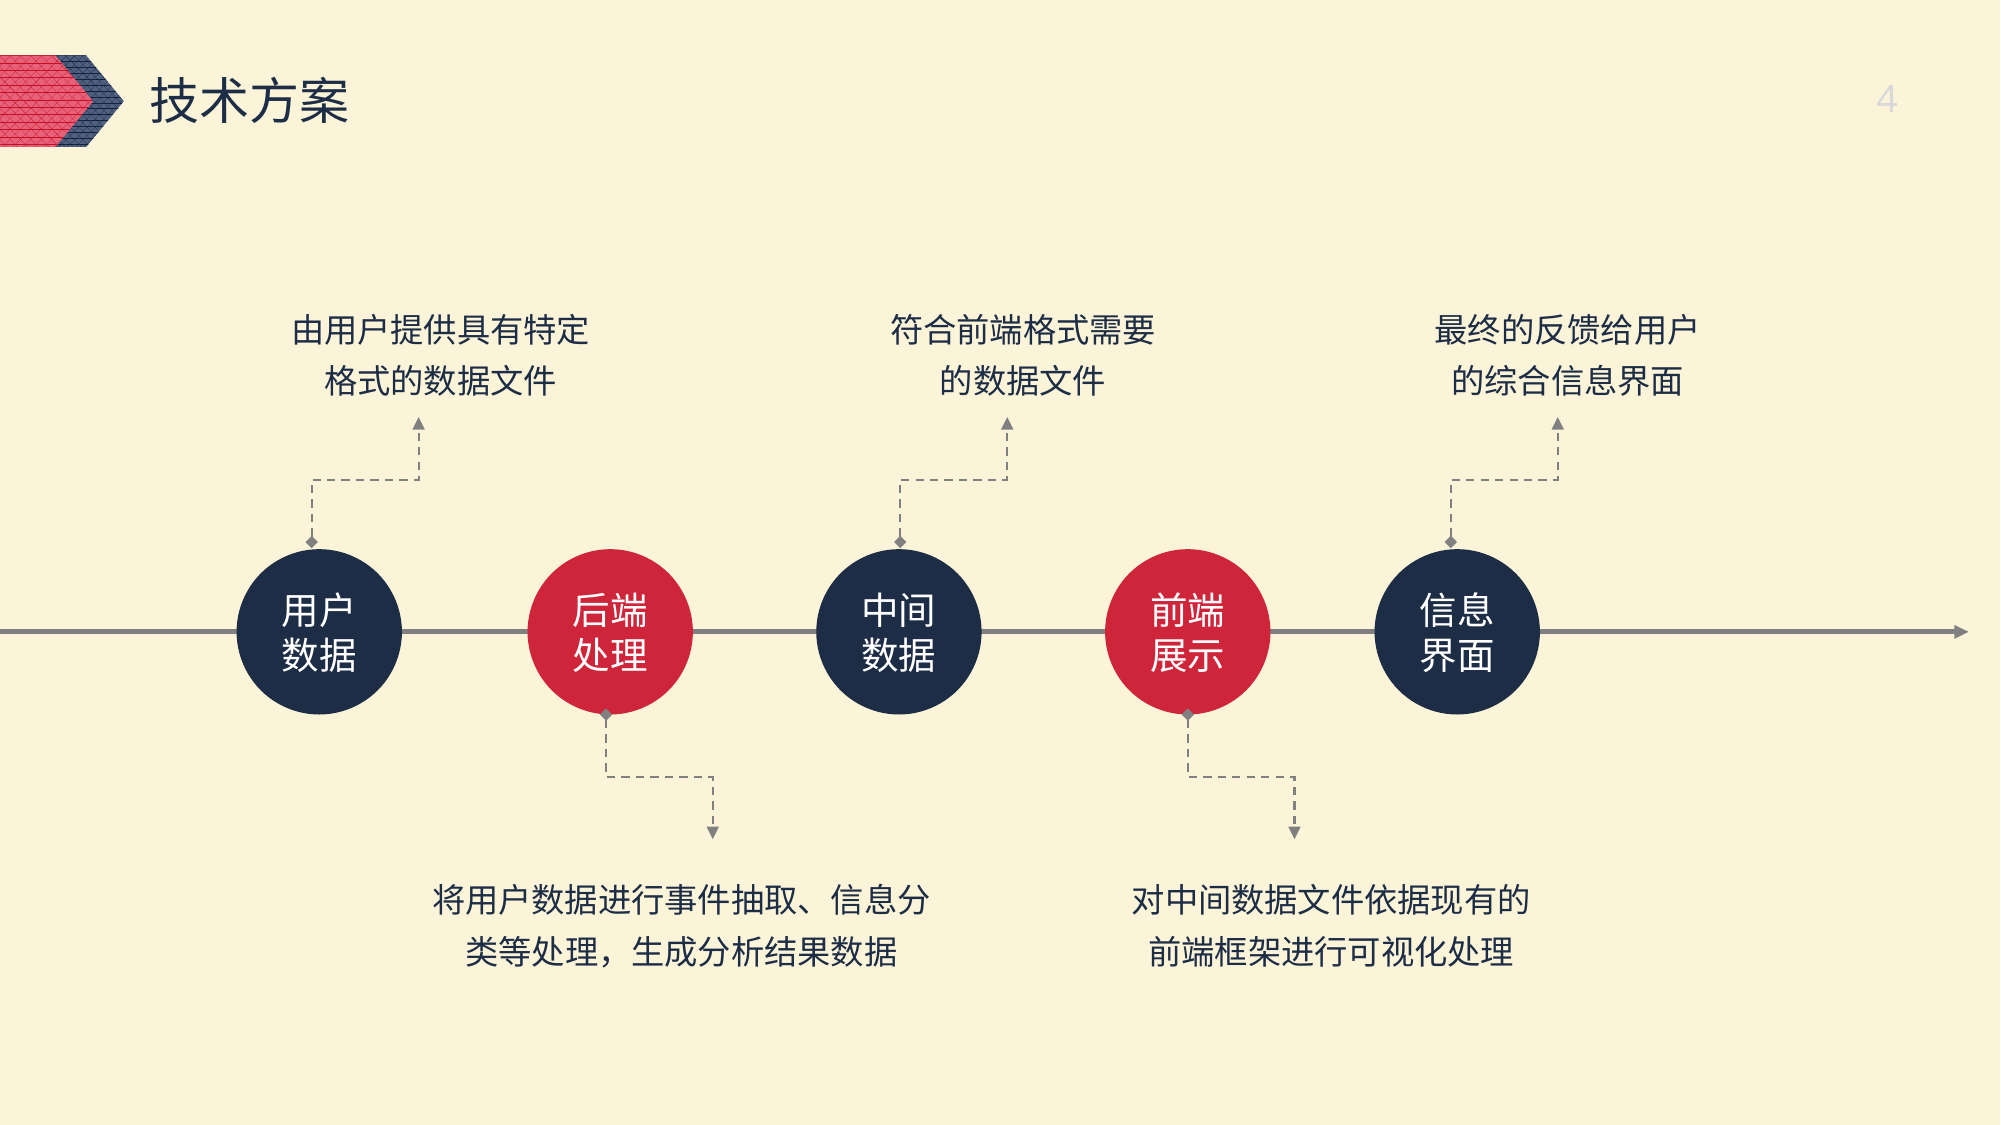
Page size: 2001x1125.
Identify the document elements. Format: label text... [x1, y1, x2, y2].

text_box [1178, 723, 1304, 831]
text_box 后端 处理 [526, 548, 694, 631]
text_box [1441, 425, 1567, 534]
text_box 用户 数据 [235, 548, 403, 631]
text_box 最终的反馈给用户的综合信息界面 [1407, 289, 1728, 408]
text_box 由用户提供具有特定格式的数据文件 [261, 289, 621, 408]
text_box 信息 界面 [1373, 632, 1541, 716]
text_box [597, 723, 722, 831]
text_box 后端 处理 [526, 632, 694, 716]
text_box 前端 展示 [1104, 632, 1272, 716]
text_box 对中间数据文件依据现有的前端框架进行可视化处理 [1105, 859, 1558, 979]
text_box 信息 界面 [1373, 548, 1541, 631]
text_box 将用户数据进行事件抽取、信息分类等处理，生成分析结果数据 [401, 859, 961, 979]
text_box 符合前端格式需要的数据文件 [869, 289, 1178, 408]
text_box 前端 展示 [1104, 548, 1272, 631]
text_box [891, 425, 1017, 534]
text_box 中间 数据 [815, 632, 983, 716]
list 技术方案 [134, 68, 1429, 140]
text_box 用户 数据 [235, 632, 403, 716]
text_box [302, 425, 428, 534]
text_box 中间 数据 [815, 548, 983, 631]
